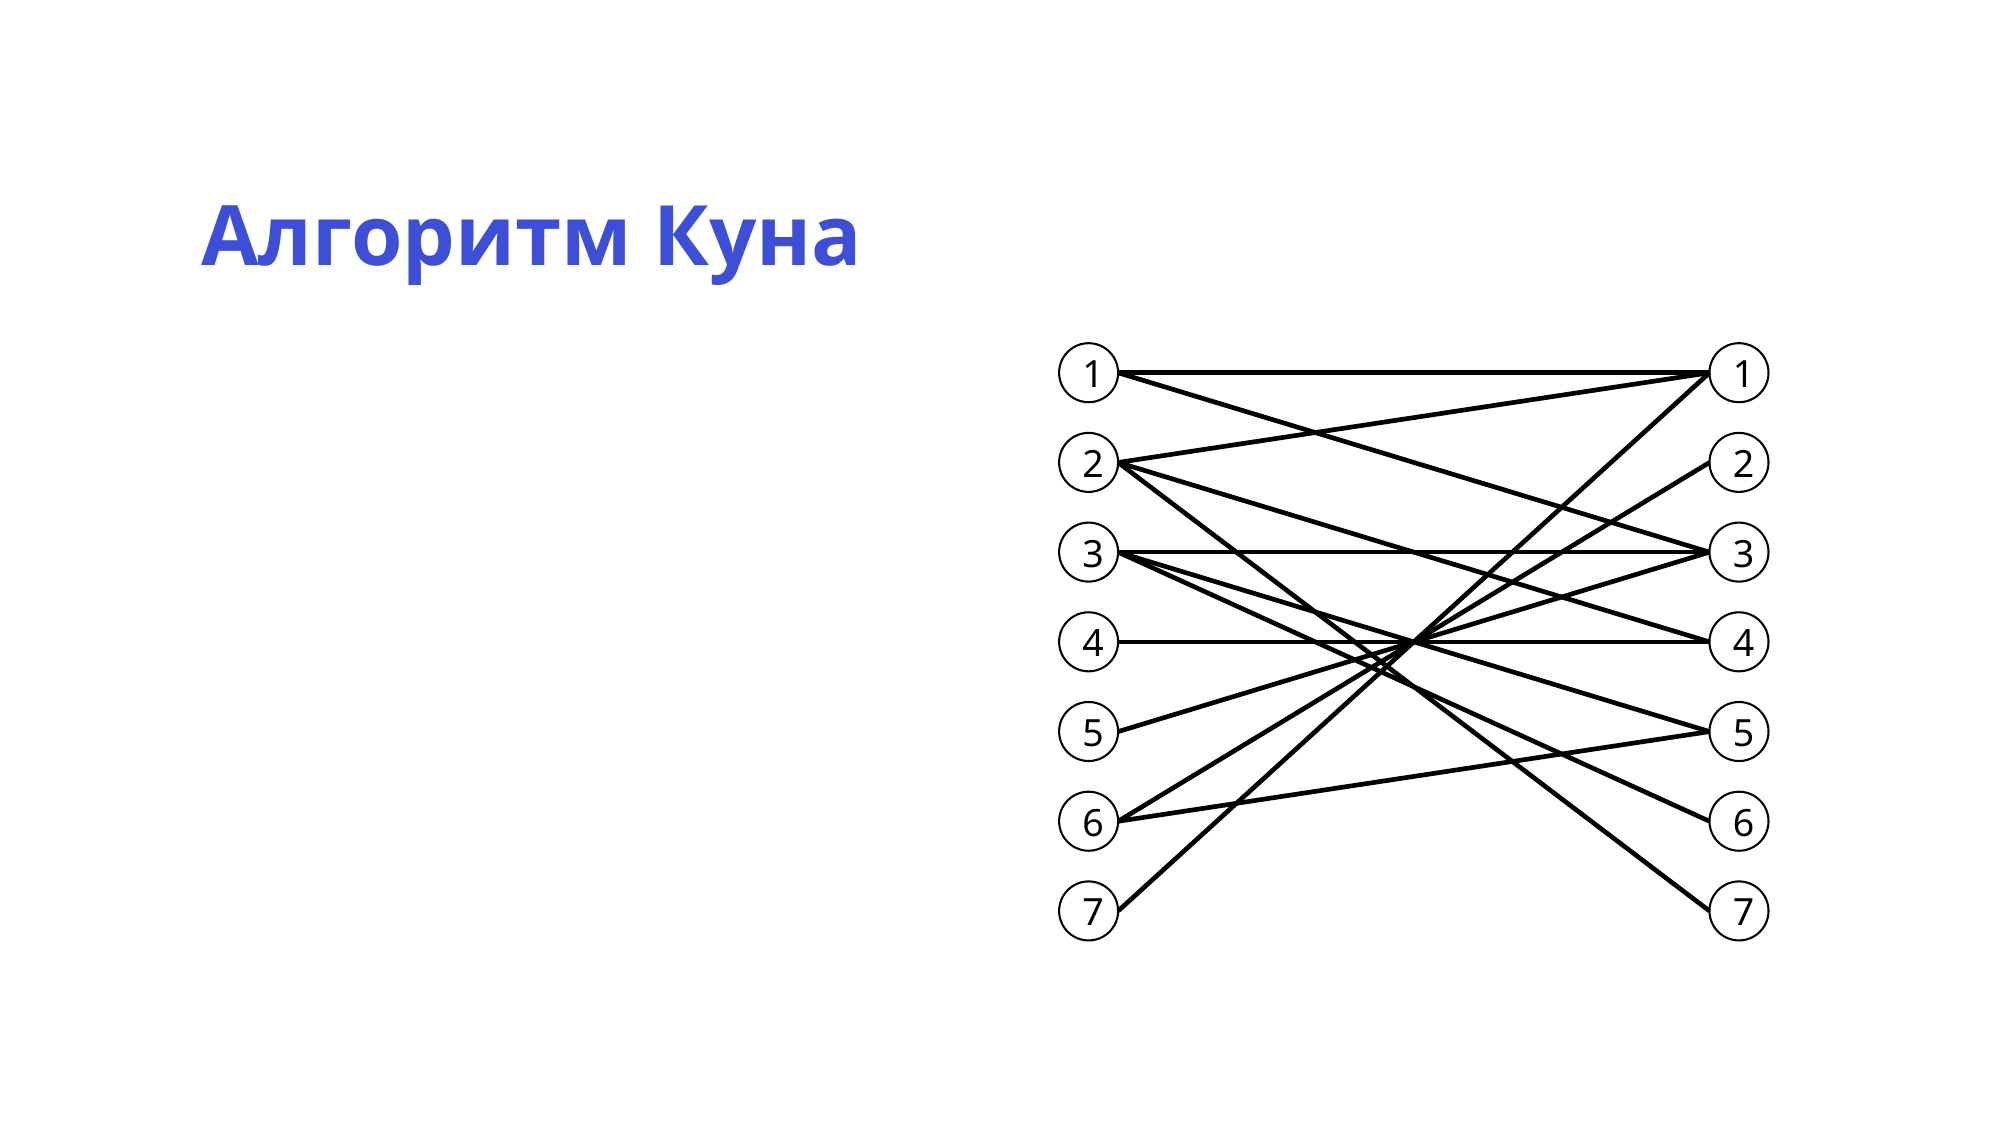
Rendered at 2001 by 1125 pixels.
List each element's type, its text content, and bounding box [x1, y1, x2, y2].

text_box 4 [1710, 611, 1770, 673]
text_box Алгоритм Куна [186, 185, 1814, 306]
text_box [1118, 372, 1710, 911]
text_box 6 [1058, 790, 1118, 852]
text_box 6 [1710, 790, 1770, 852]
text_box 5 [1710, 700, 1770, 763]
text_box 2 [1058, 431, 1118, 493]
text_box 1 [1708, 342, 1770, 404]
text_box 7 [1708, 880, 1770, 942]
text_box 7 [1058, 880, 1120, 942]
text_box 5 [1058, 700, 1118, 763]
text_box 2 [1710, 431, 1770, 493]
text_box 1 [1058, 342, 1120, 404]
text_box 3 [1710, 521, 1770, 583]
text_box 3 [1058, 521, 1118, 583]
text_box 4 [1058, 611, 1118, 673]
